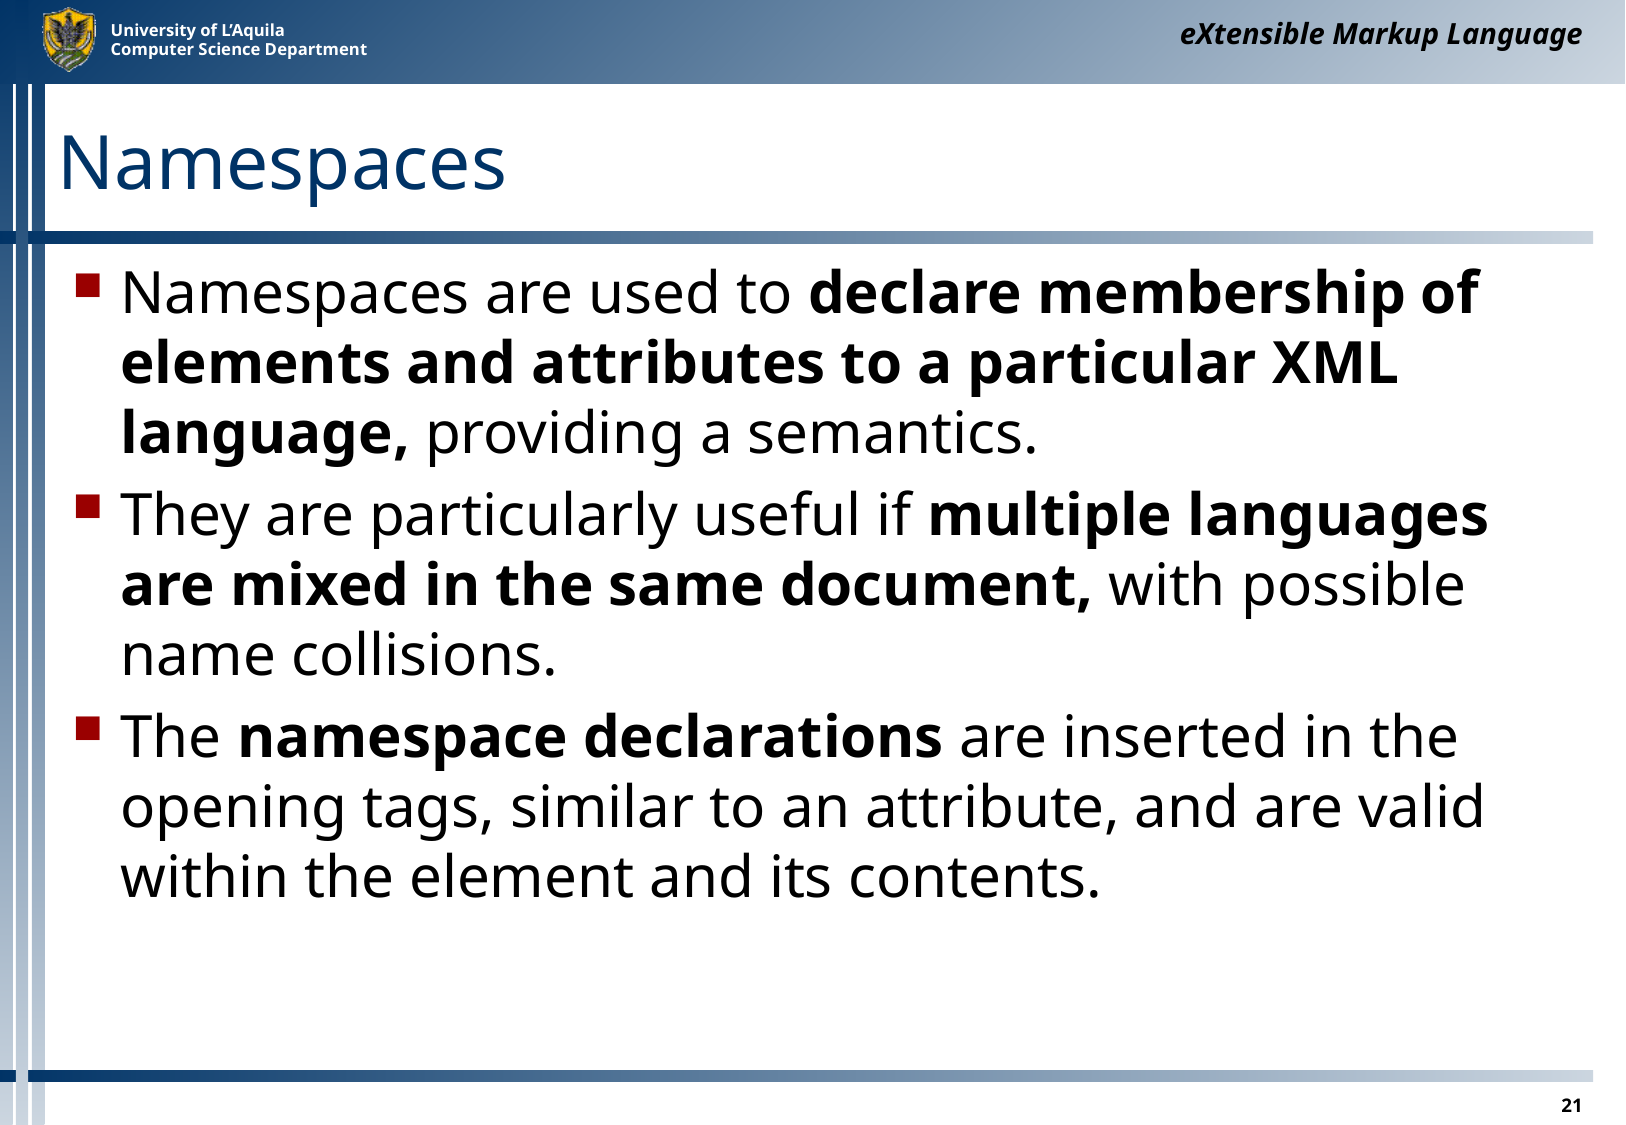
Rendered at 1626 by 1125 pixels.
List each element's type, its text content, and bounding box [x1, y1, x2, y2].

list Namespaces are used to declare membership of elements and attributes to a particular XML language, providing a semantics. They are particularly useful if multiple languages ​​are mixed in the same document, with possible name collisions. The namespace declarations are inserted in the opening tags, similar to an attribute, and are valid within the element and its contents. [57, 255, 1594, 1069]
title Namespaces [57, 87, 1599, 232]
footer eXtensible Markup Language [812, 12, 1599, 63]
slide_number 21 [1420, 1082, 1599, 1121]
picture [42, 7, 96, 72]
